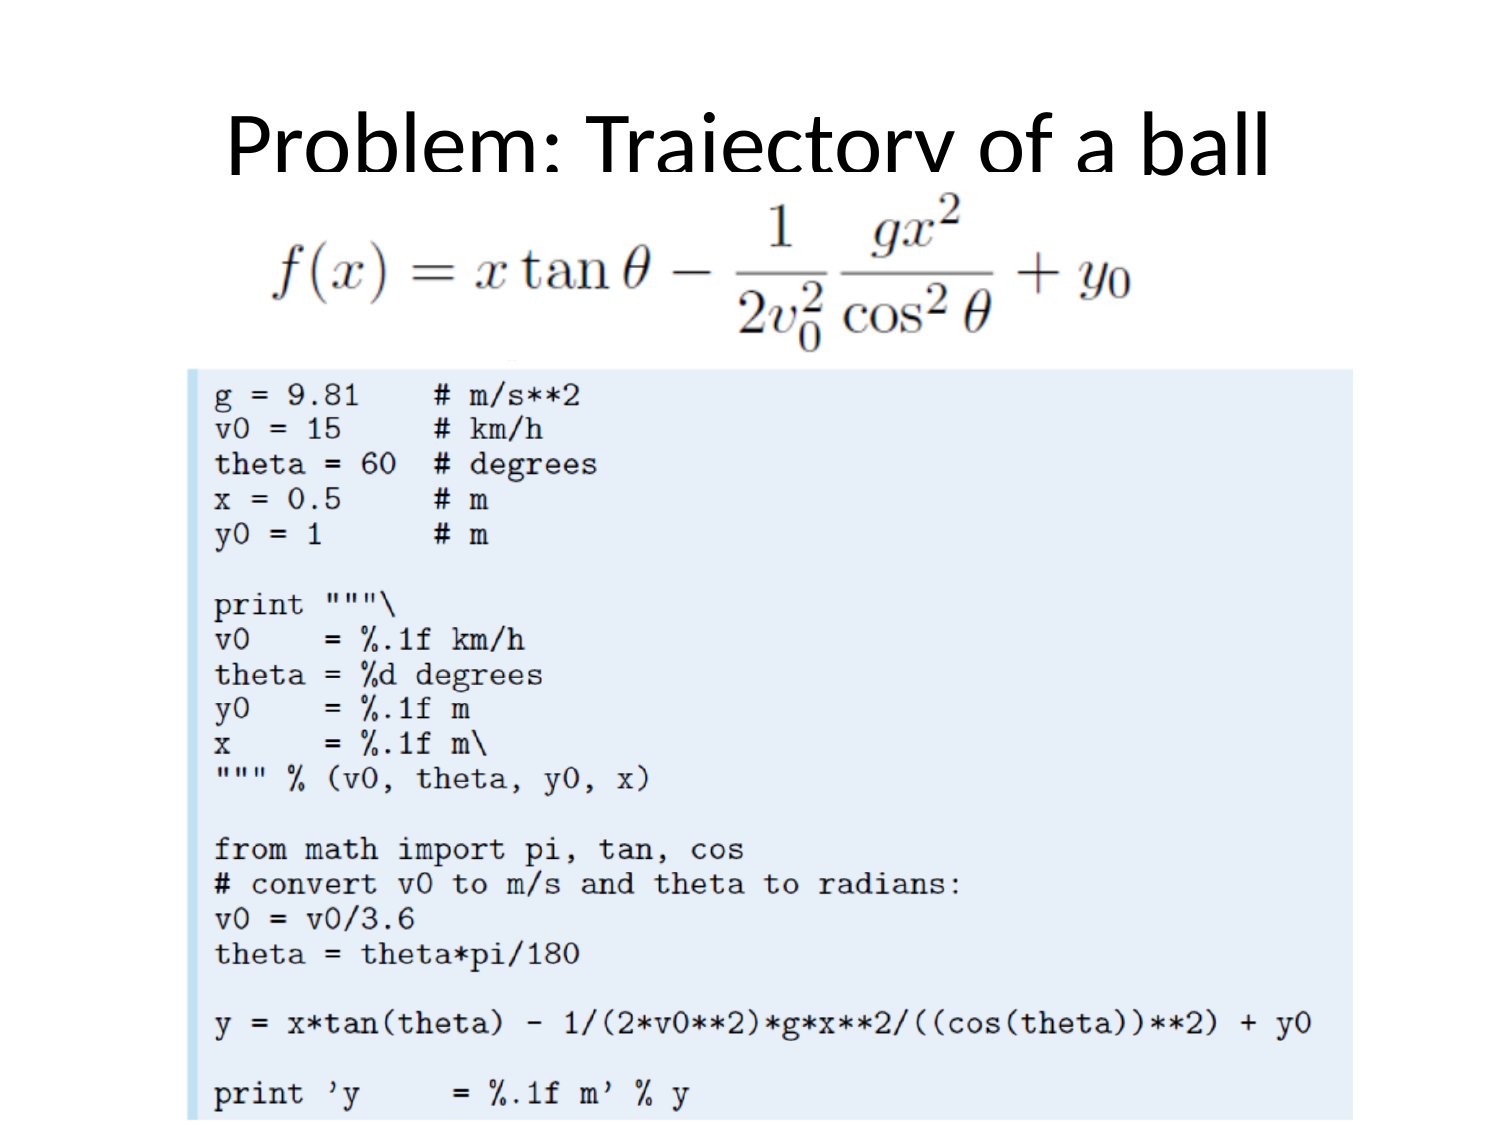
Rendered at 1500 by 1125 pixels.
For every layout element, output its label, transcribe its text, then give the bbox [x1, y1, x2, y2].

title Problem: Trajectory of a ball [75, 45, 1425, 233]
picture [170, 172, 1353, 1125]
